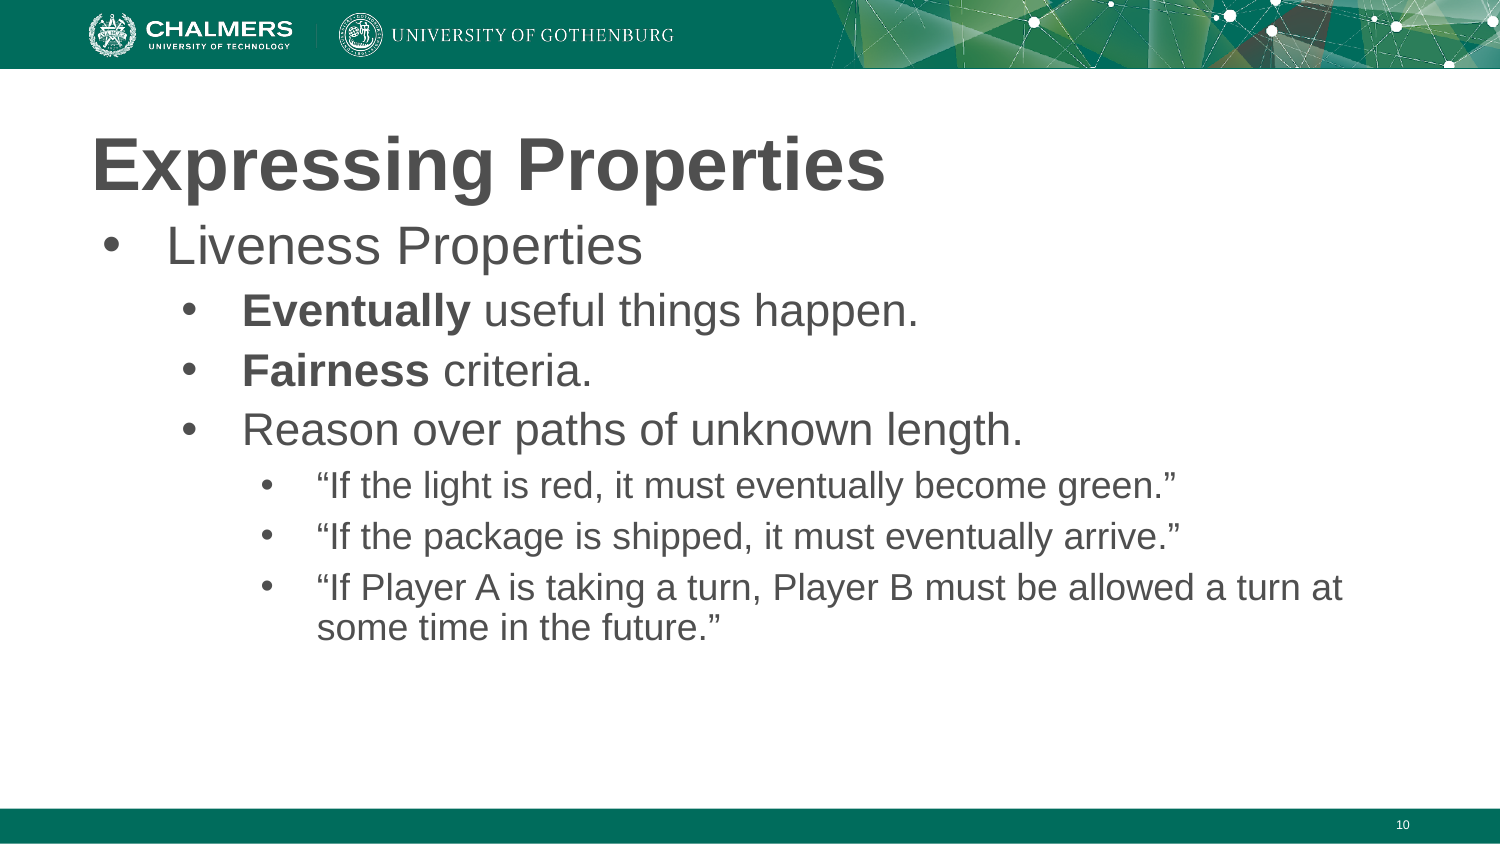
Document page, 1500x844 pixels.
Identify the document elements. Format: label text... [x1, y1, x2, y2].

list Liveness Properties Eventually useful things happen. Fairness criteria. Reason over paths of unknown length. “If the light is red, it must eventually become green.” “If the package is shipped, it must eventually arrive.” “If Player A is taking a turn, Player B must be allowed a turn at some time in the future.” [76, 210, 1425, 782]
picture [759, 0, 1500, 68]
picture [64, 0, 696, 85]
slide_number ‹#› [1074, 809, 1425, 844]
title Expressing Properties [76, 100, 1425, 210]
